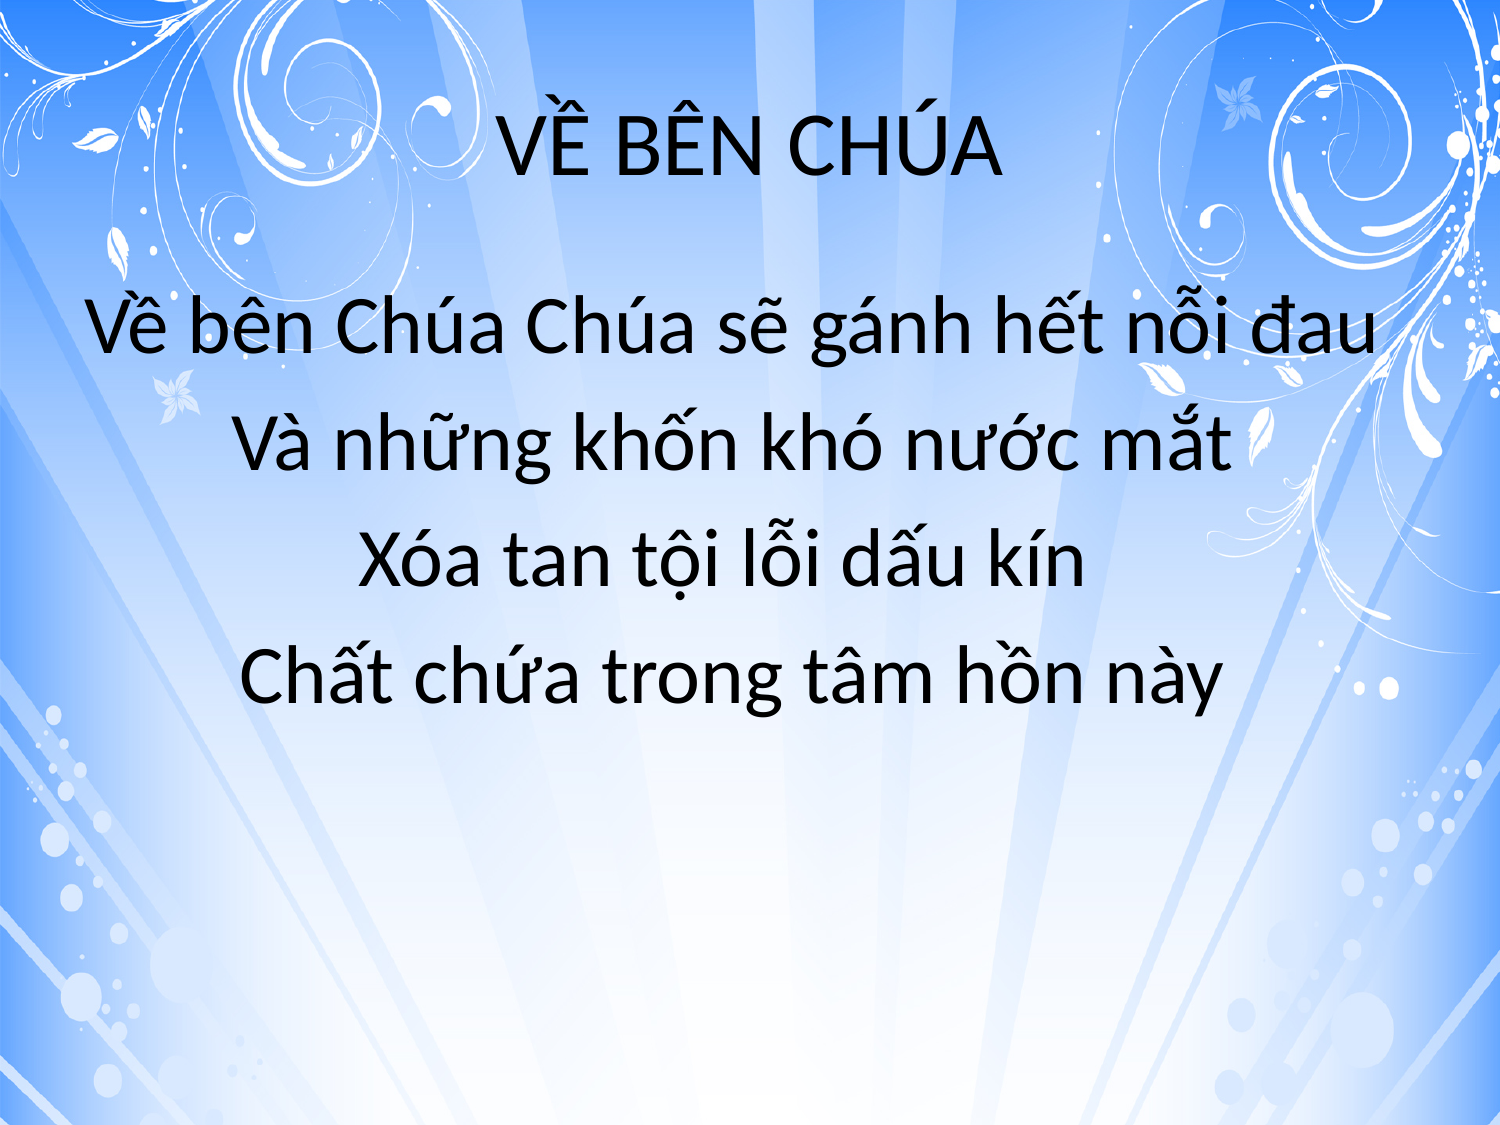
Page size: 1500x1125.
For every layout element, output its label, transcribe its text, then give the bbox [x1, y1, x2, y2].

list Về bên Chúa Chúa sẽ gánh hết nỗi đau Và những khốn khó nước mắt Xóa tan tội lỗi dấu kín Chất chứa trong tâm hồn này [0, 262, 1466, 1125]
picture [0, 0, 1500, 1125]
title VỀ BÊN CHÚA [74, 44, 1426, 233]
